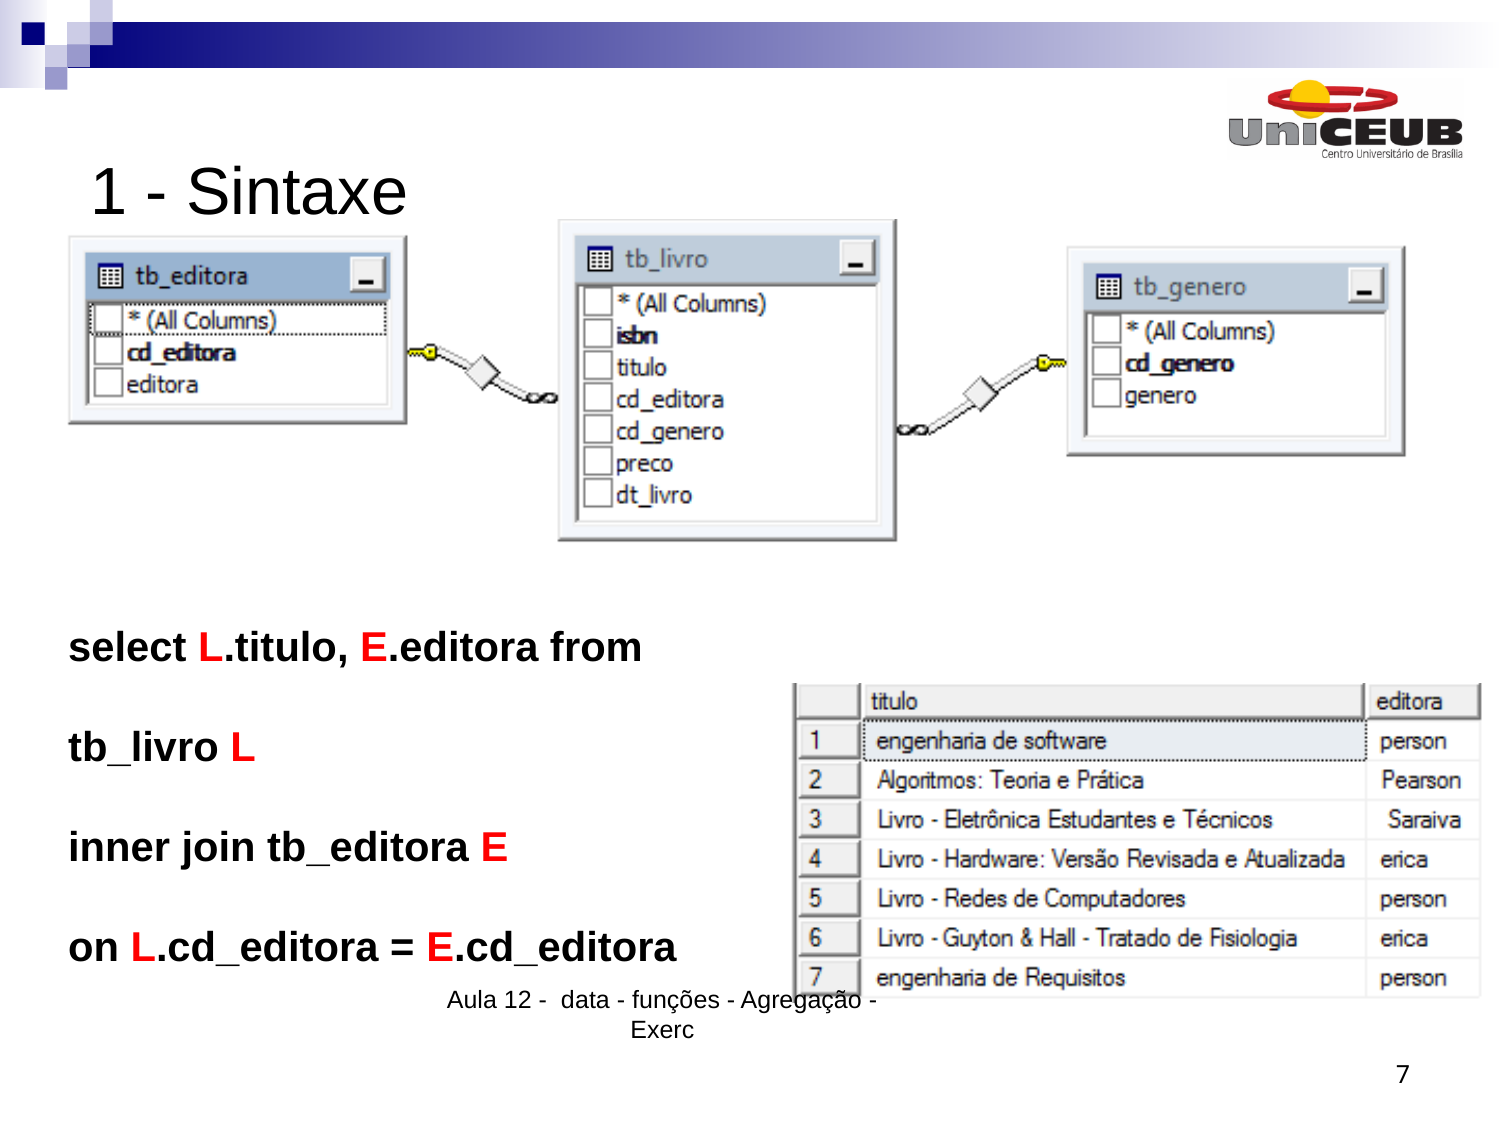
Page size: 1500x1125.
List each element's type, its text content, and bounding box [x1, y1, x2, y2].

picture [53, 219, 1421, 557]
text_box select L.titulo, E.editora from tb_livro L inner join tb_editora E on L.cd_editora = E.cd_editora [53, 565, 738, 982]
title 1 - Sintaxe [75, 75, 1425, 226]
picture [1227, 77, 1464, 160]
footer Aula 12 - data - funções - Agregação -Exerc [425, 976, 900, 1052]
text_box ‹#› [1074, 1024, 1425, 1100]
picture [791, 683, 1490, 1004]
